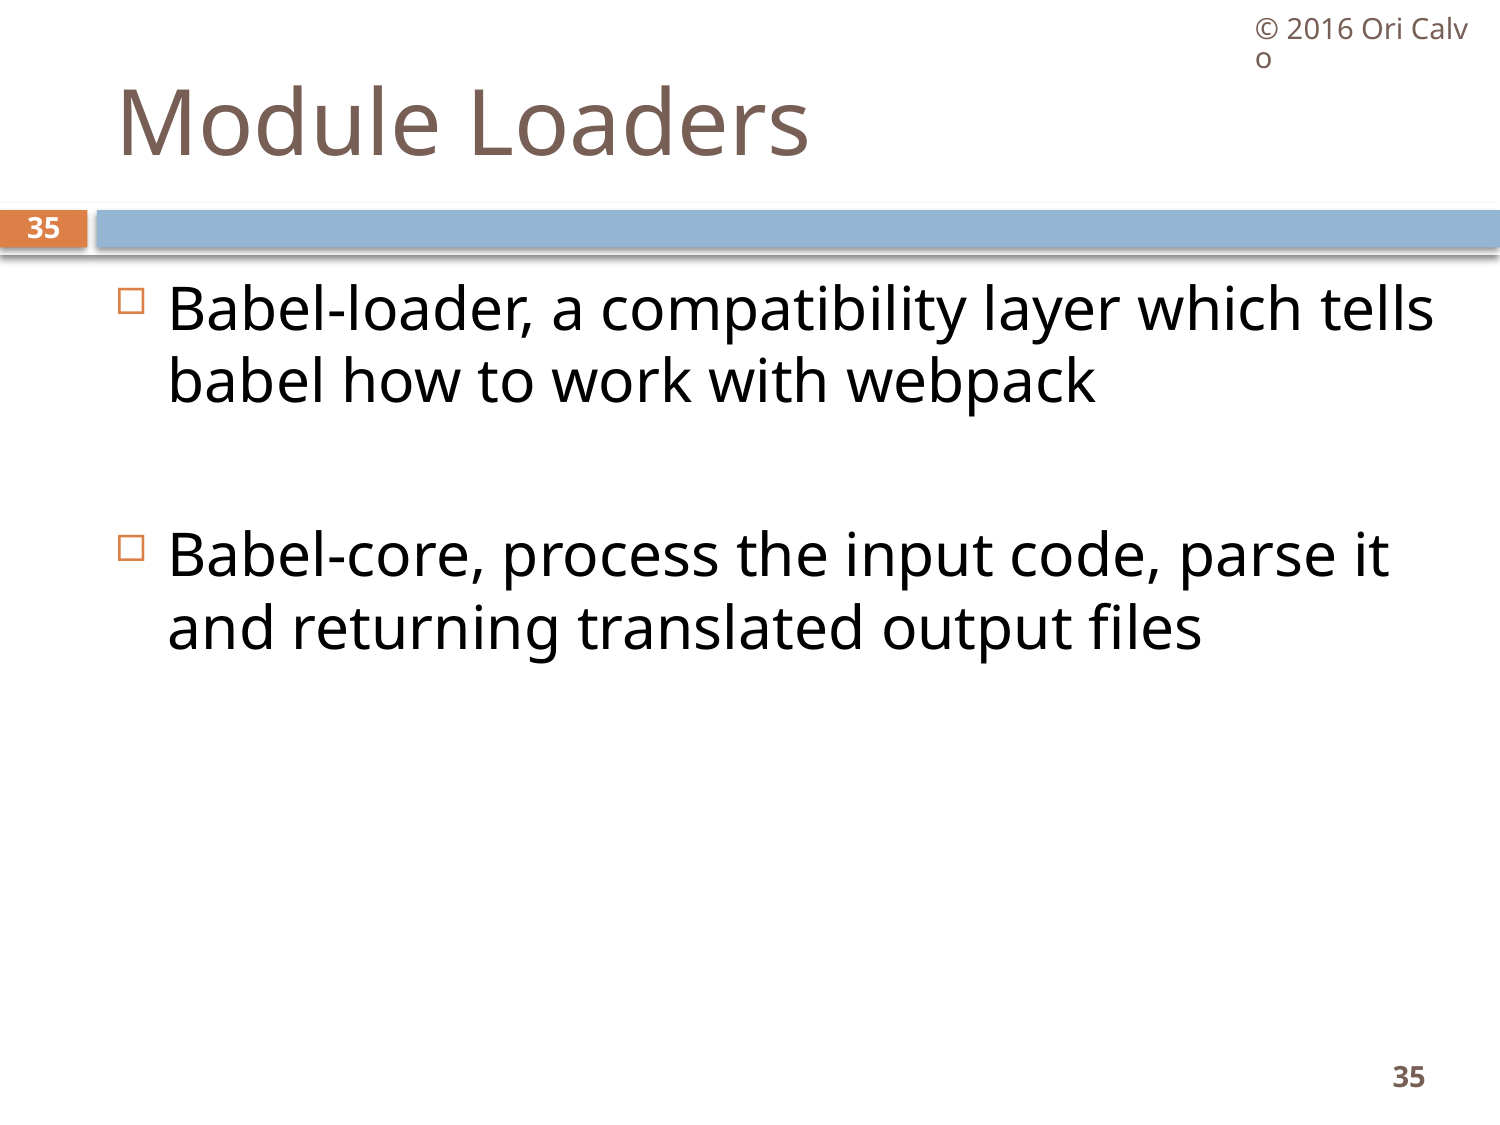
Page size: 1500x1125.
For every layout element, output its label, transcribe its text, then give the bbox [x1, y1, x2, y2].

footer © 2016 Ori Calvo [1240, 0, 1500, 60]
slide_number 35 [0, 208, 88, 249]
list Babel-loader, a compatibility layer which tells babel how to work with webpack Babel-core, process the input code, parse it and returning translated output files [100, 262, 1471, 1106]
title Module Loaders [100, 37, 1438, 200]
